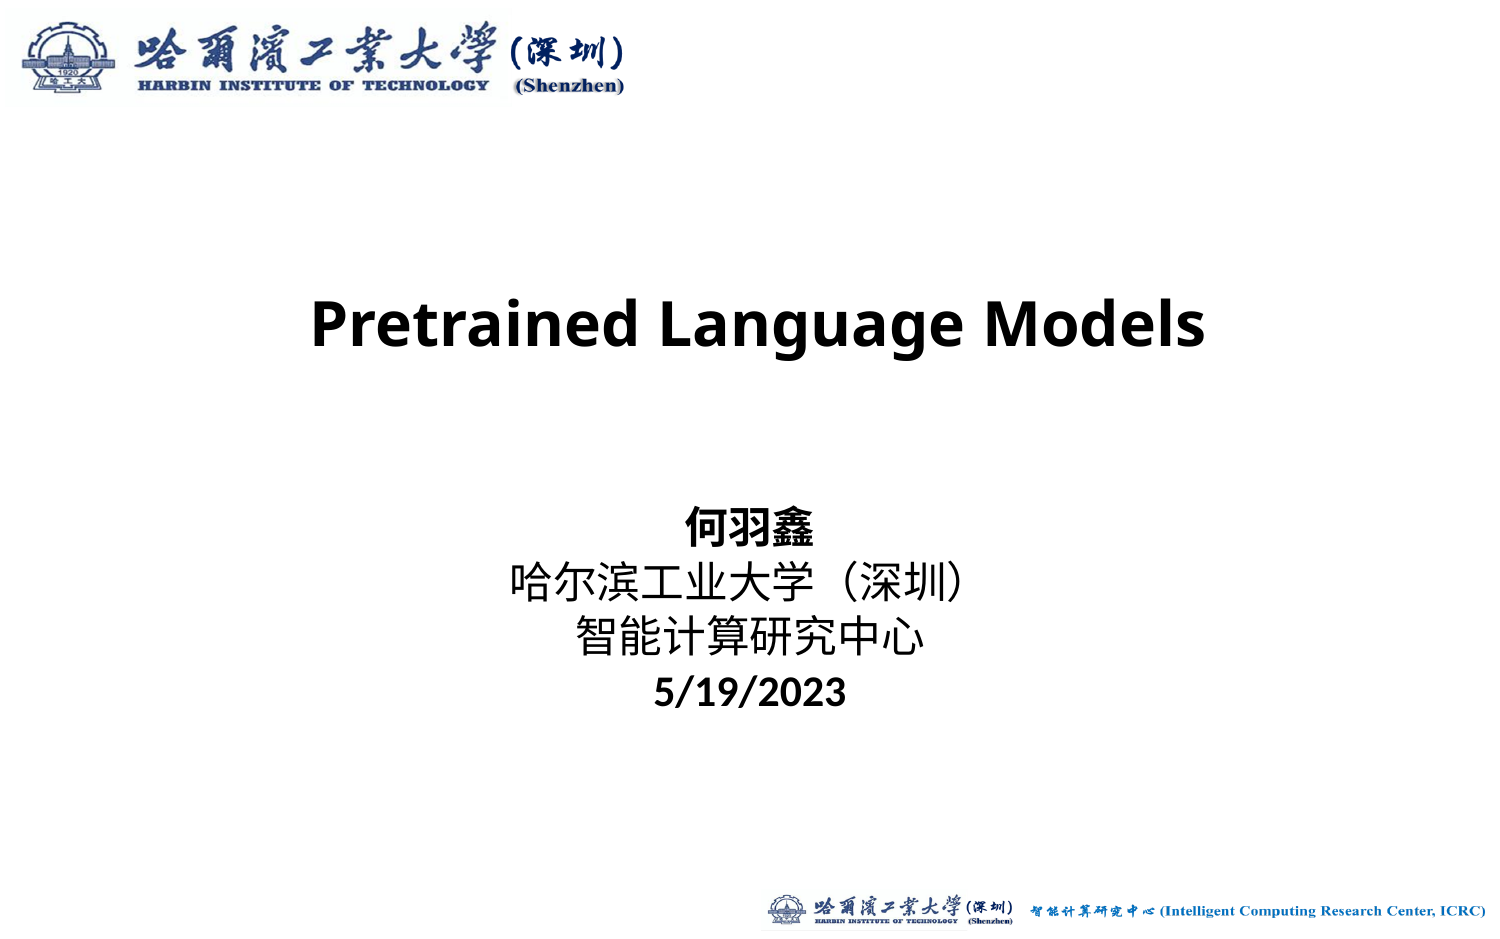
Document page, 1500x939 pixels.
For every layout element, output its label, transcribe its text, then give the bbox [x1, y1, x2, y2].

subtitle 何羽鑫 哈尔滨工业大学（深圳） 智能计算研究中心 5/19/2023 [315, 492, 1185, 753]
title Pretrained Language Models [187, 164, 1313, 478]
picture [5, 8, 652, 115]
picture [761, 889, 1495, 933]
